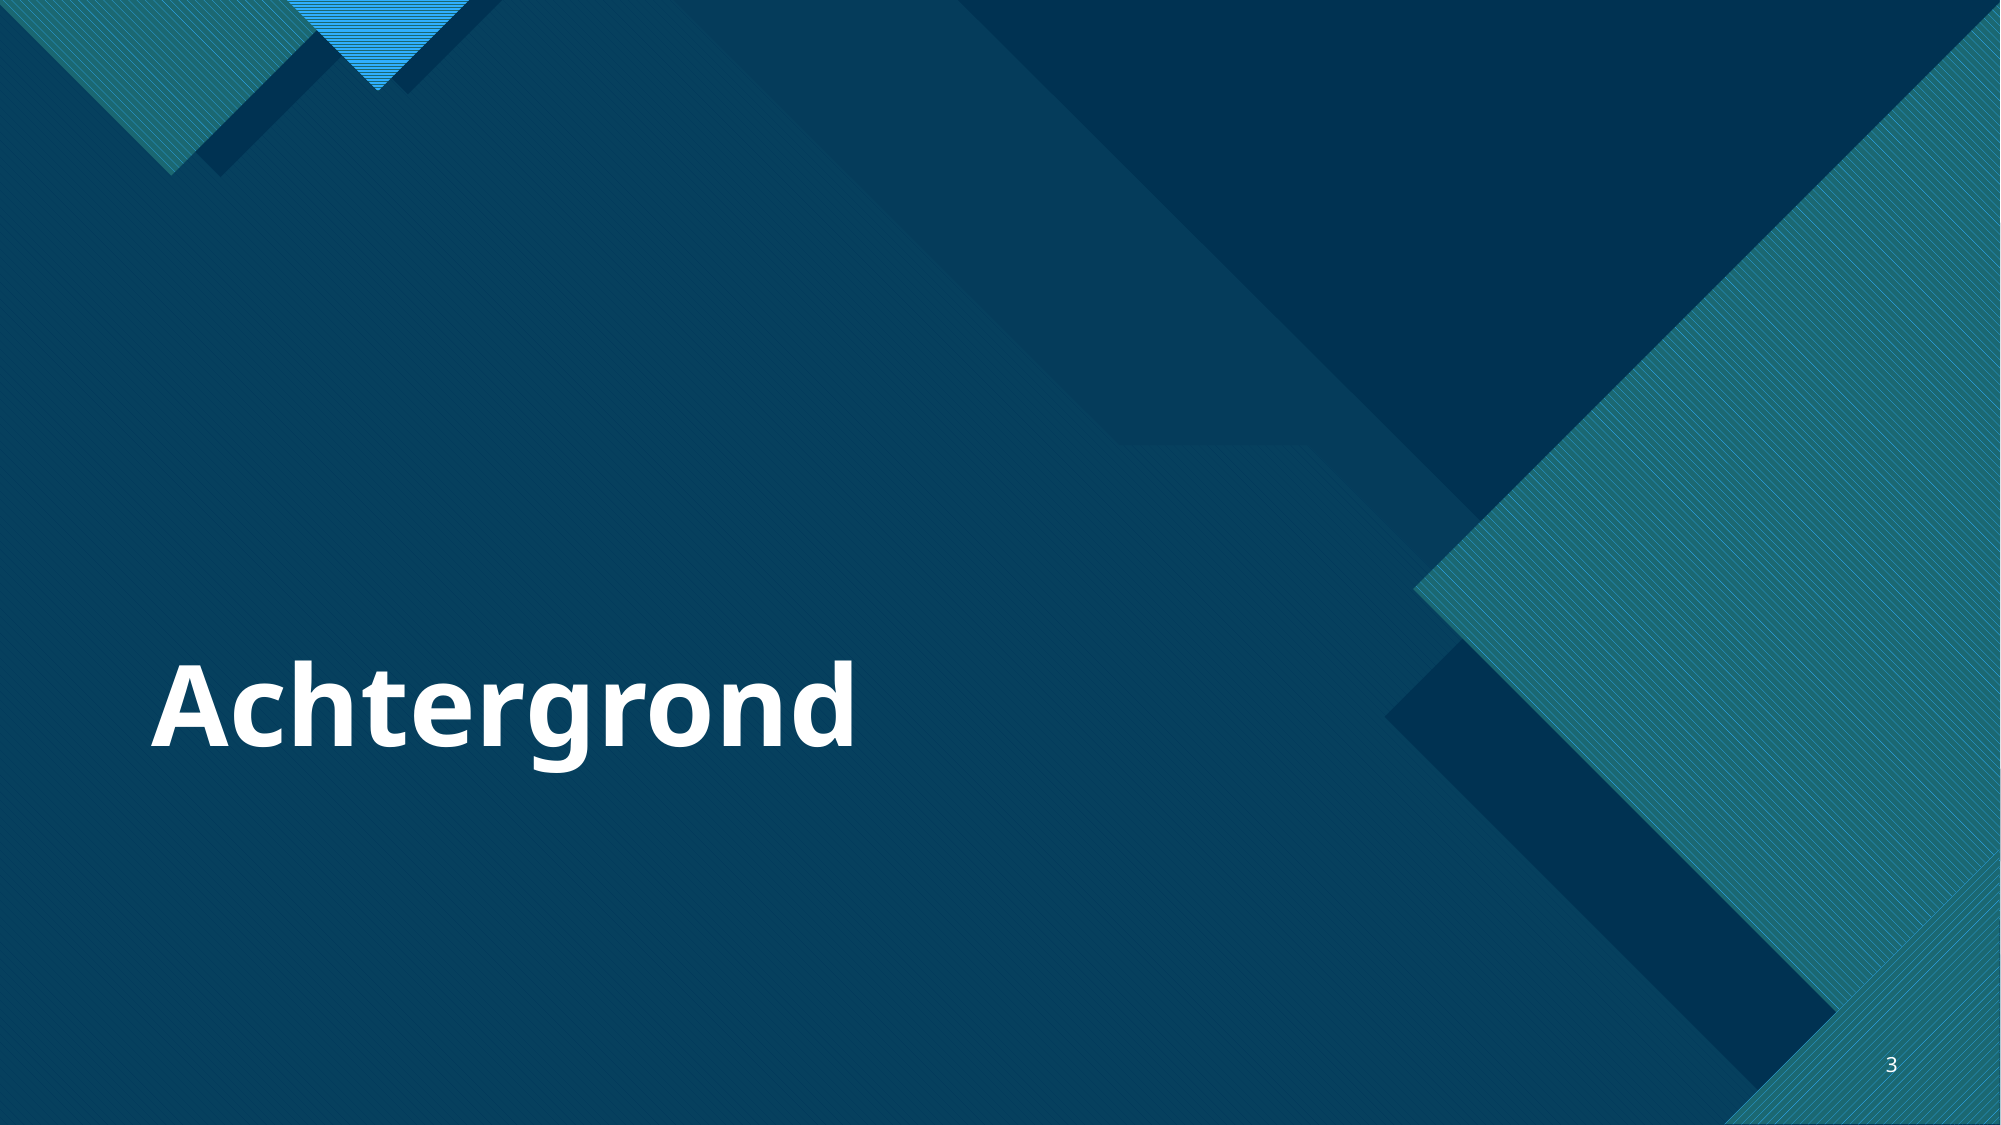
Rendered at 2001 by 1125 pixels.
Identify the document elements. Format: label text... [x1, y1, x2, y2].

title Achtergrond [136, 637, 1413, 779]
slide_number 3 [1845, 1035, 1913, 1096]
slide_number 13 [1415, 427, 2001, 1125]
